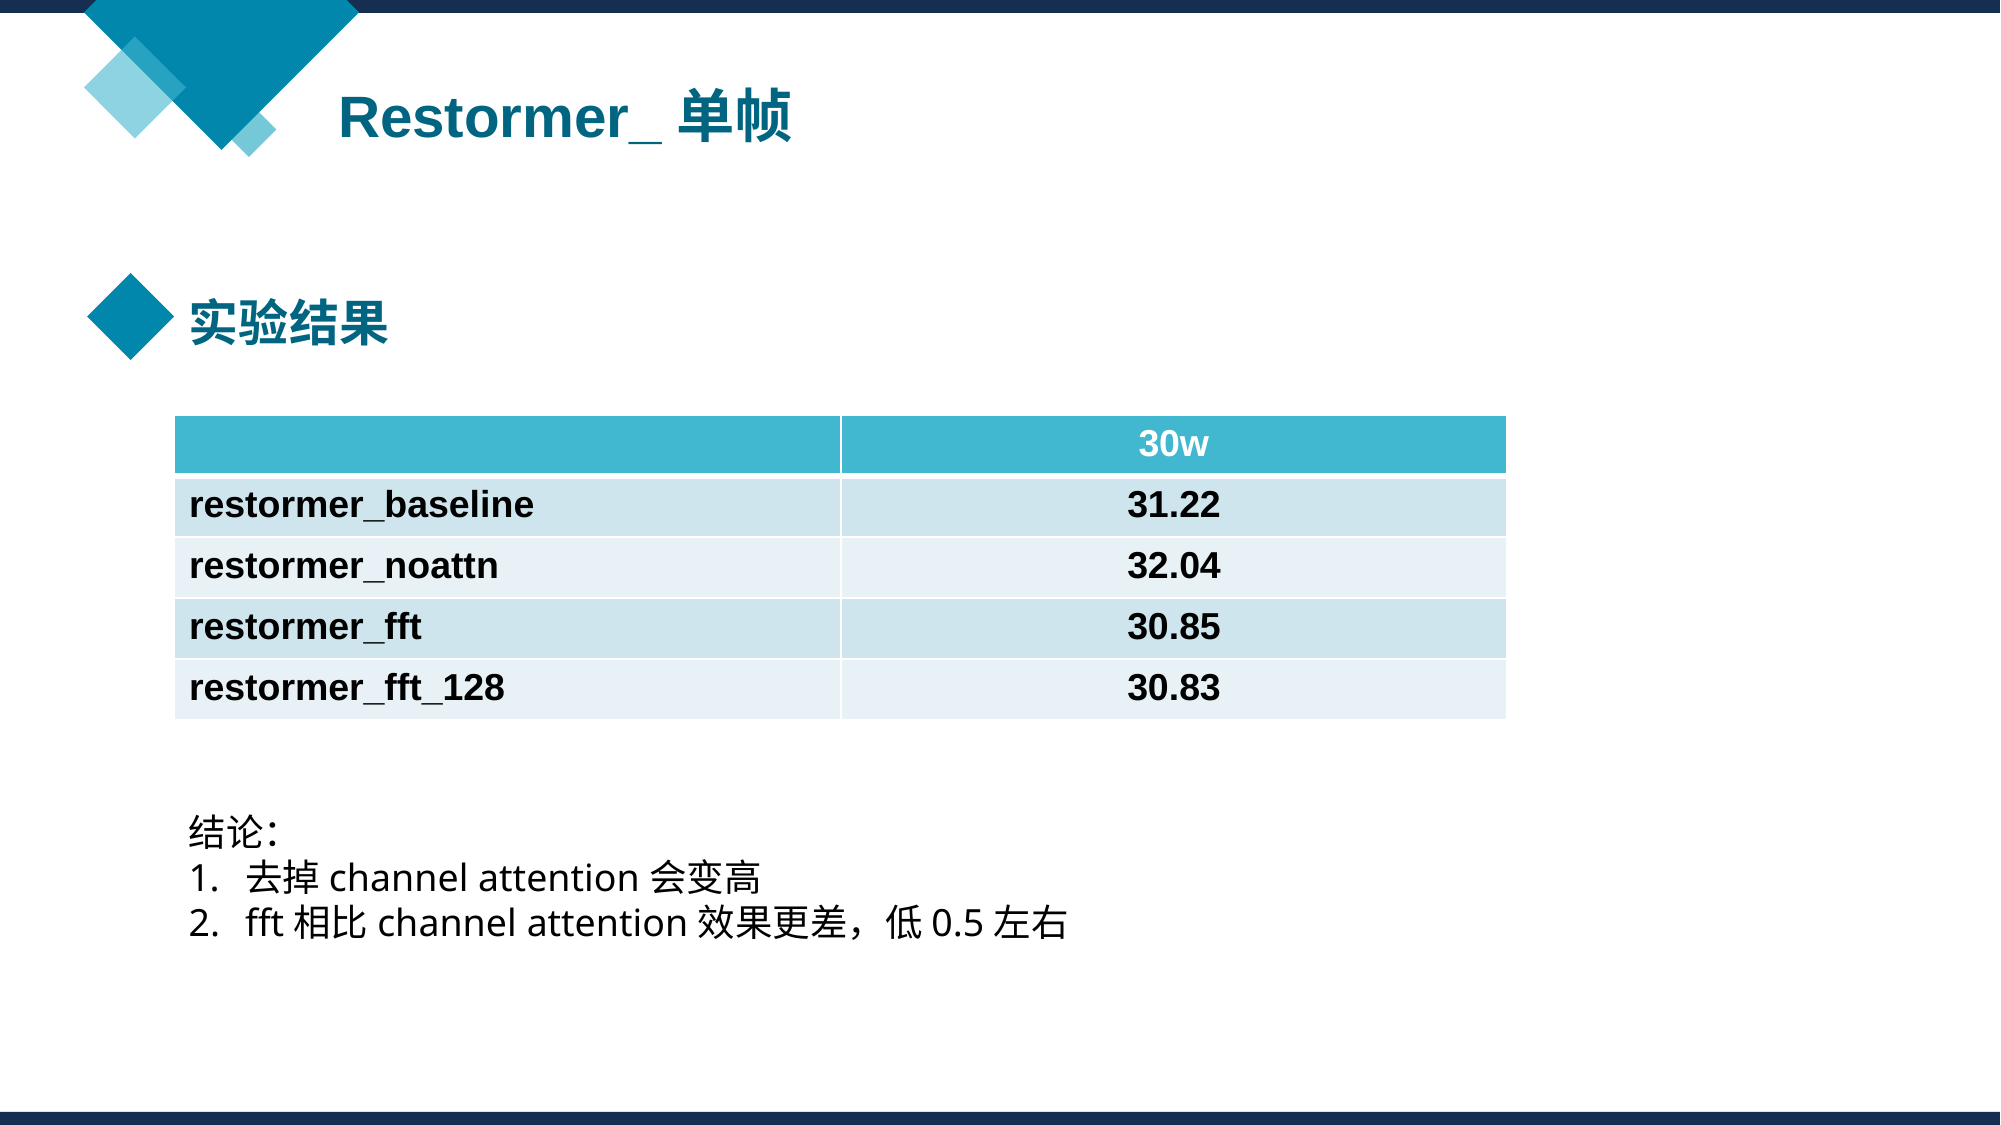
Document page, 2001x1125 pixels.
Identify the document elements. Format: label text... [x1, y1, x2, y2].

table_cell 31.22 [842, 479, 1506, 536]
table_cell 32.04 [842, 538, 1506, 597]
table_cell restormer_fft_128 [175, 660, 840, 719]
text_box [85, 271, 174, 362]
table_header 30w [842, 416, 1506, 473]
text_box Restormer_单帧 [323, 71, 1052, 157]
table_header [175, 416, 840, 473]
table_cell restormer_baseline [175, 479, 840, 536]
text_box 实验结果 [174, 283, 499, 359]
table_cell restormer_noattn [175, 538, 840, 597]
table_cell 30.83 [842, 660, 1506, 719]
table_cell 30.85 [842, 599, 1506, 658]
text_box 结论： 去掉channel attention会变高 fft相比channel attention效果更差，低0.5左右 [174, 801, 1201, 951]
table_cell restormer_fft [175, 599, 840, 658]
